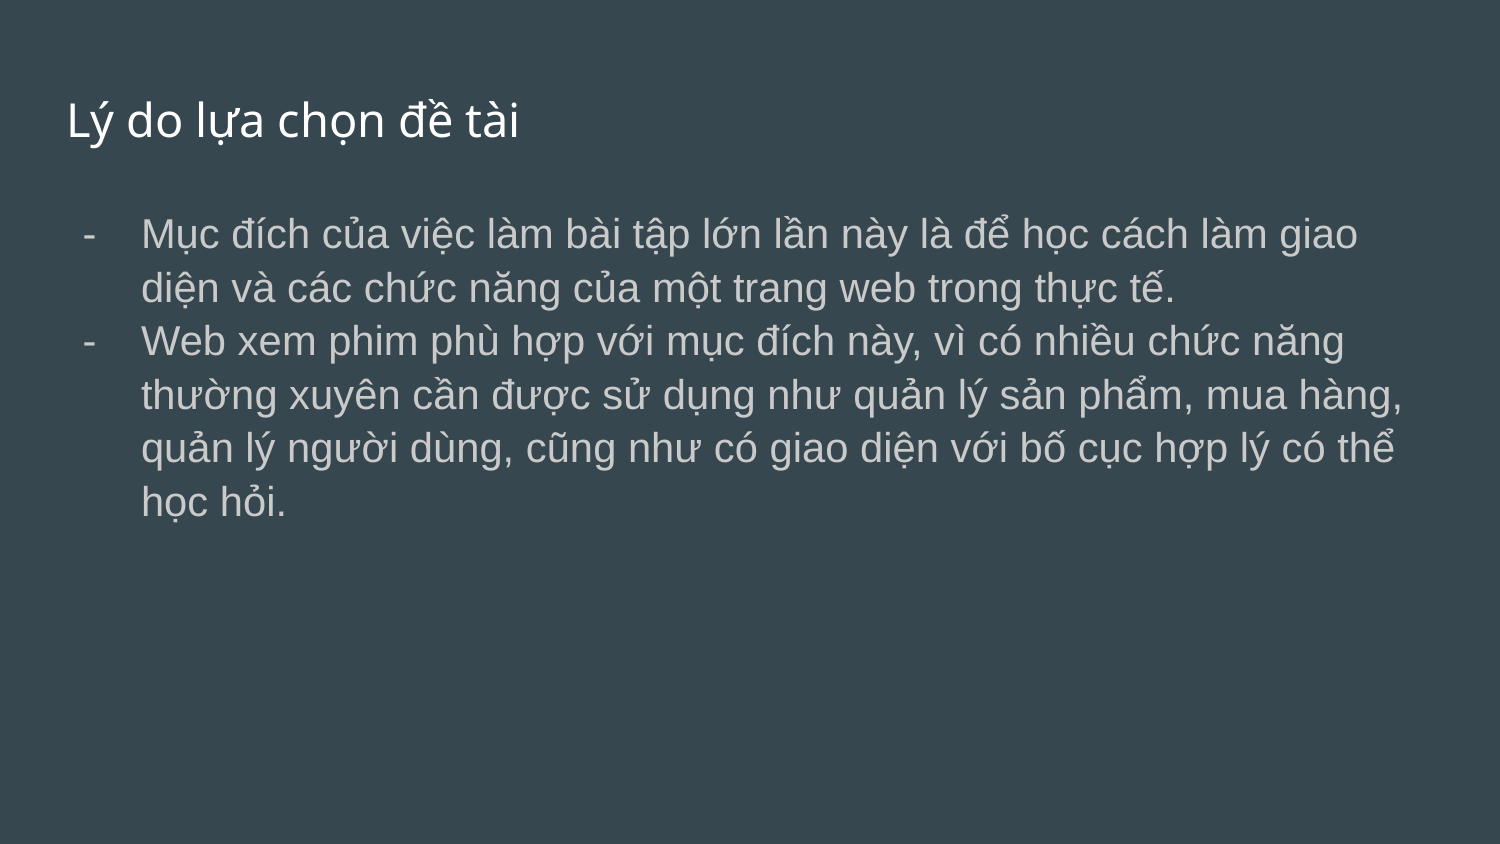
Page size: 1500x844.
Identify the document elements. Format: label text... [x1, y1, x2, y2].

title Lý do lựa chọn đề tài [51, 72, 1449, 167]
list Mục đích của việc làm bài tập lớn lần này là để học cách làm giao diện và các chức năng của một trang web trong thực tế. Web xem phim phù hợp với mục đích này, vì có nhiều chức năng thường xuyên cần được sử dụng như quản lý sản phẩm, mua hàng, quản lý người dùng, cũng như có giao diện với bố cục hợp lý có thể học hỏi. [51, 189, 1449, 750]
